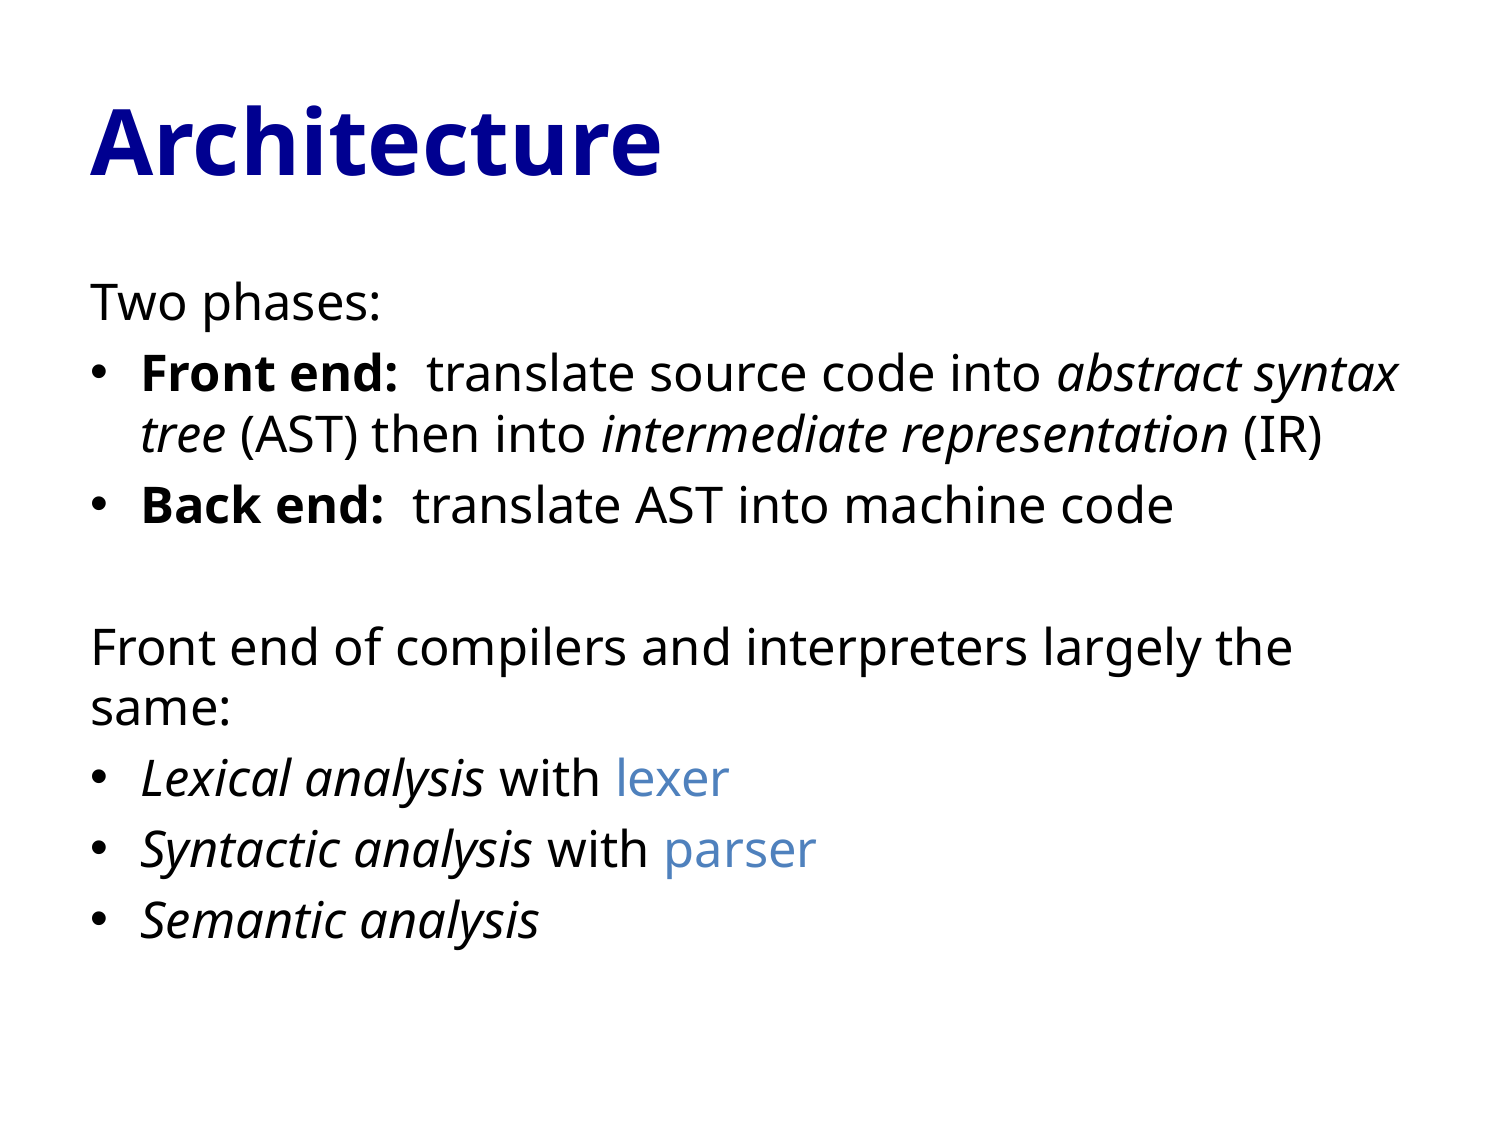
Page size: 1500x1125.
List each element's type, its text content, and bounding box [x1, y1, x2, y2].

list Two phases: Front end: translate source code into abstract syntax tree (AST) then into intermediate representation (IR) Back end: translate AST into machine code Front end of compilers and interpreters largely the same: Lexical analysis with lexer Syntactic analysis with parser Semantic analysis [75, 262, 1425, 1005]
title Architecture [75, 45, 1425, 233]
